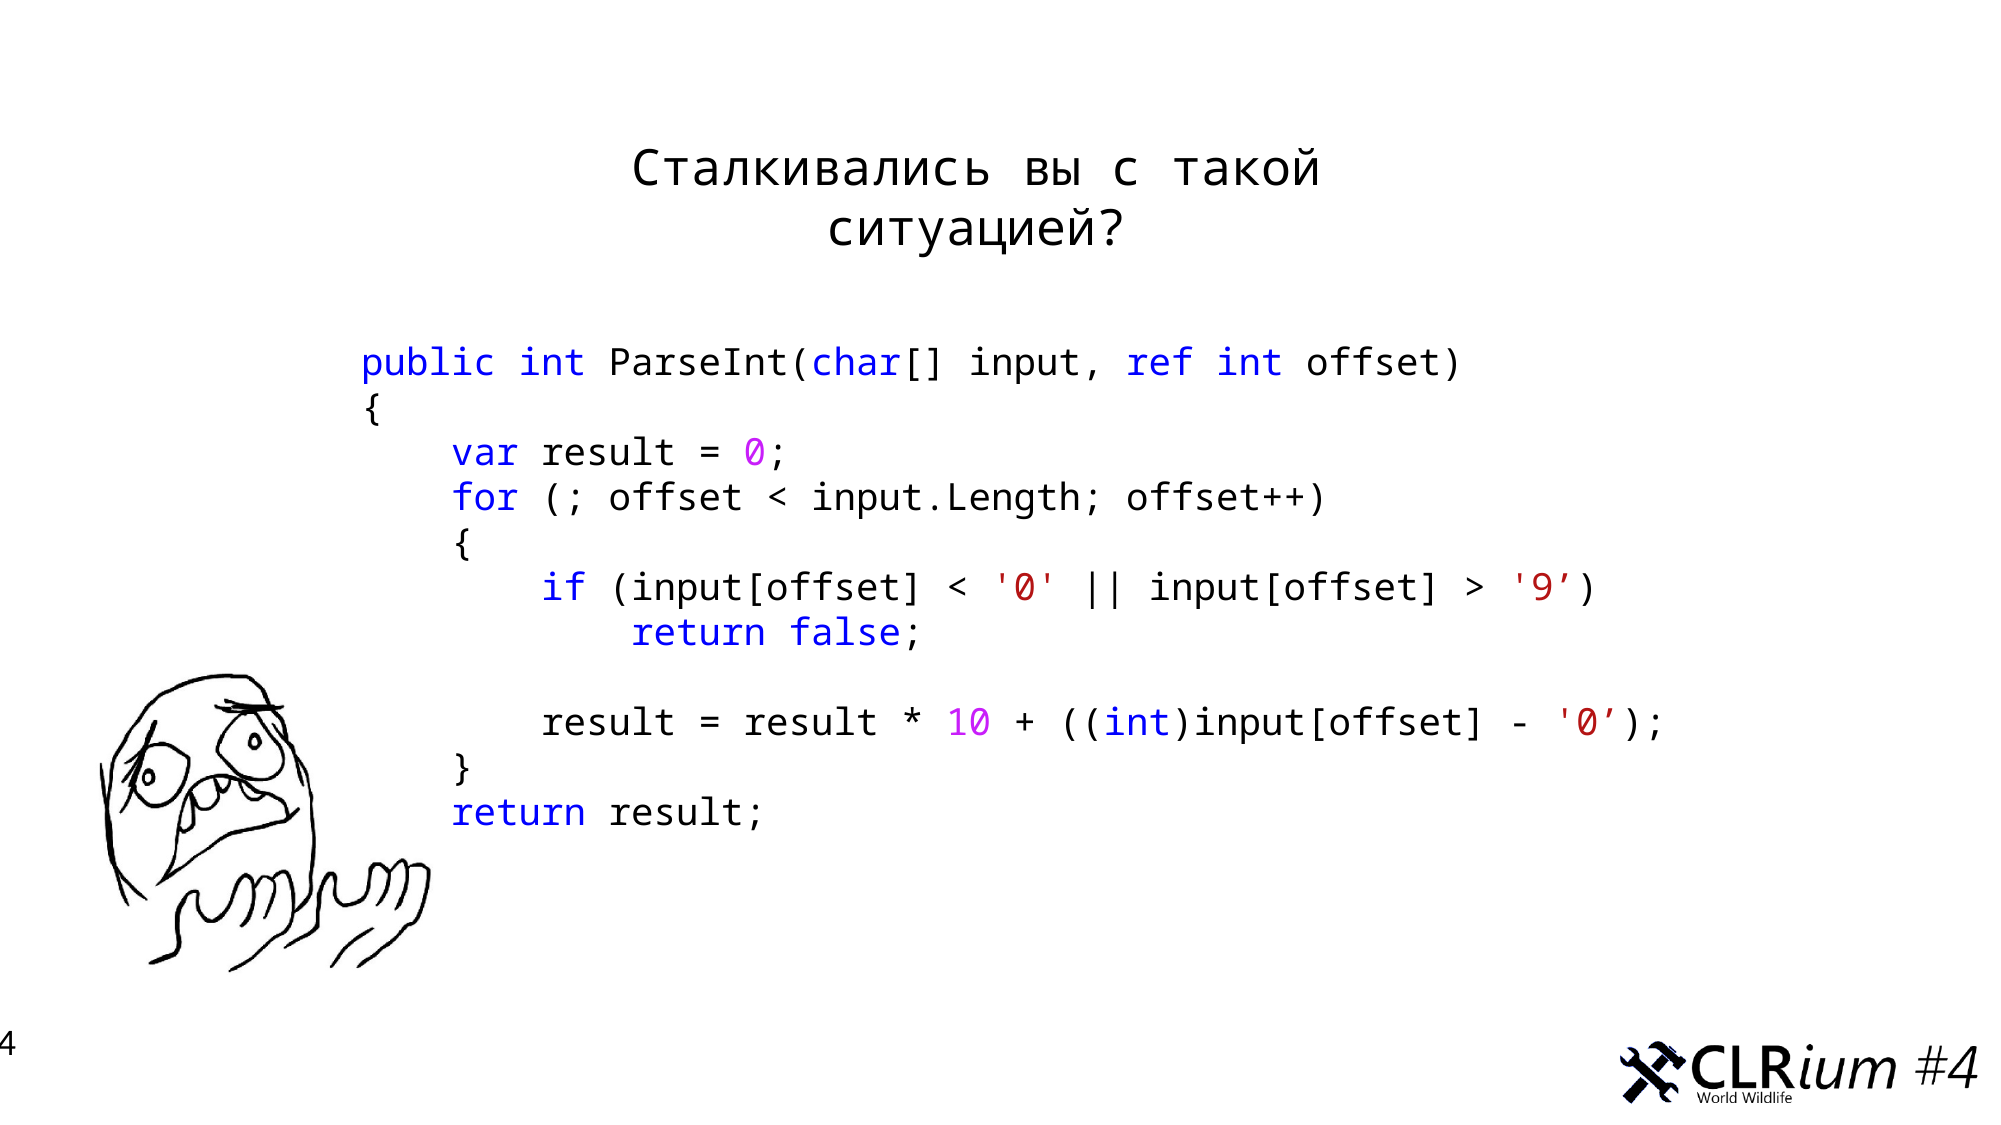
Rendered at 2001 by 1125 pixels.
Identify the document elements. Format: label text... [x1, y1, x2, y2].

text_box Сталкивались вы с такой ситуацией? [465, 127, 1488, 263]
text_box 4 [0, 1010, 171, 1071]
picture [84, 653, 442, 1011]
text_box public int ParseInt(char[] input, ref int offset) { var result = 0; for (; offset < input.Length; offset++) { if (input[offset] < '0' || input[offset] > '9’) return false; result = result * 10 + ((int)input[offset] - '0’); } return result; } [346, 330, 1718, 886]
picture [1616, 1033, 1985, 1111]
